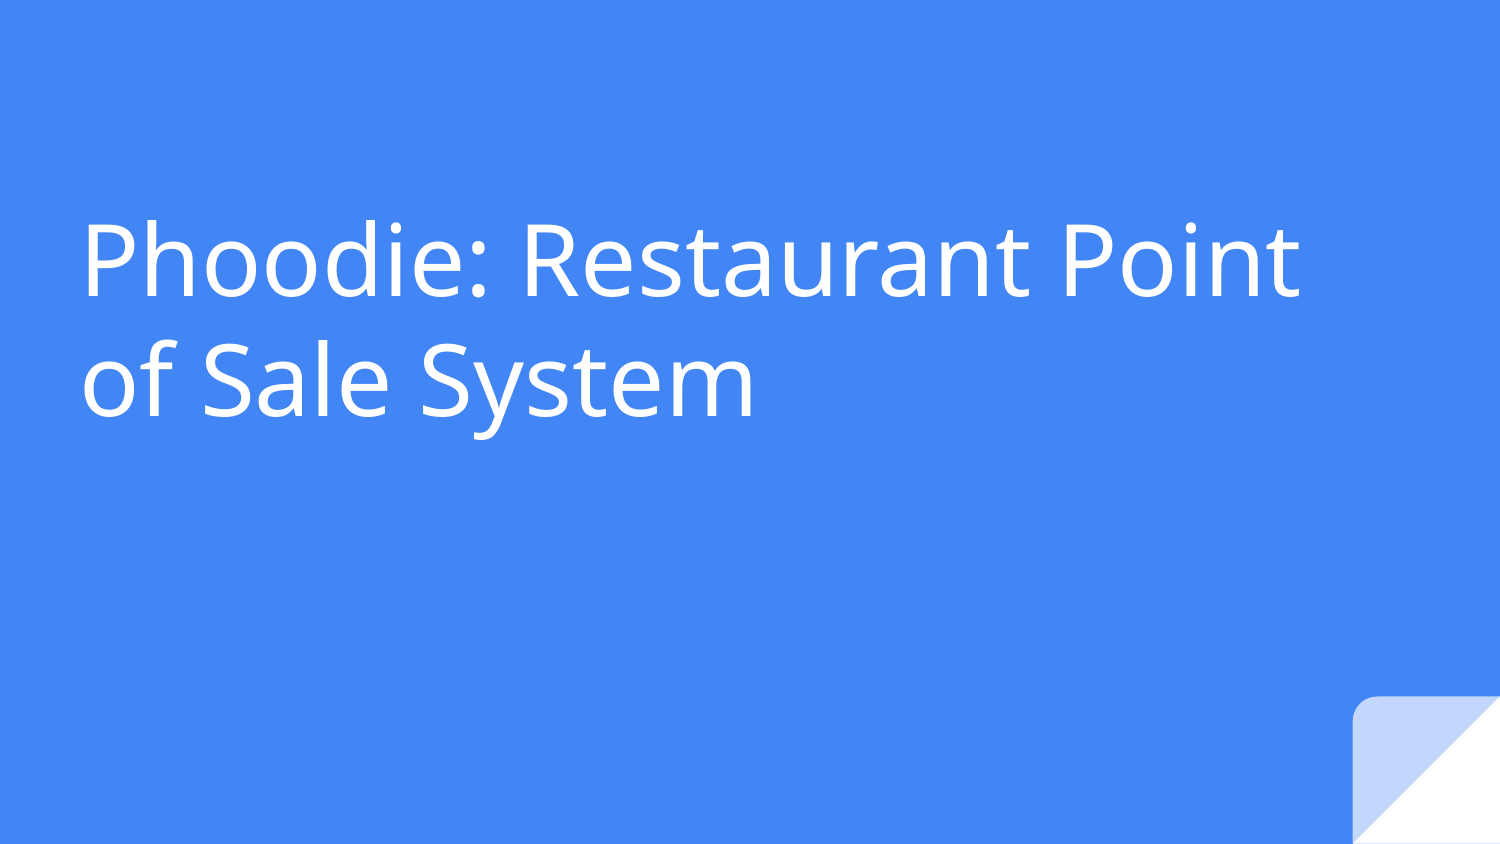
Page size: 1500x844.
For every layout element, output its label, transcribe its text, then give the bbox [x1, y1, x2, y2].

title Phoodie: Restaurant Point of Sale System [64, 298, 1413, 452]
